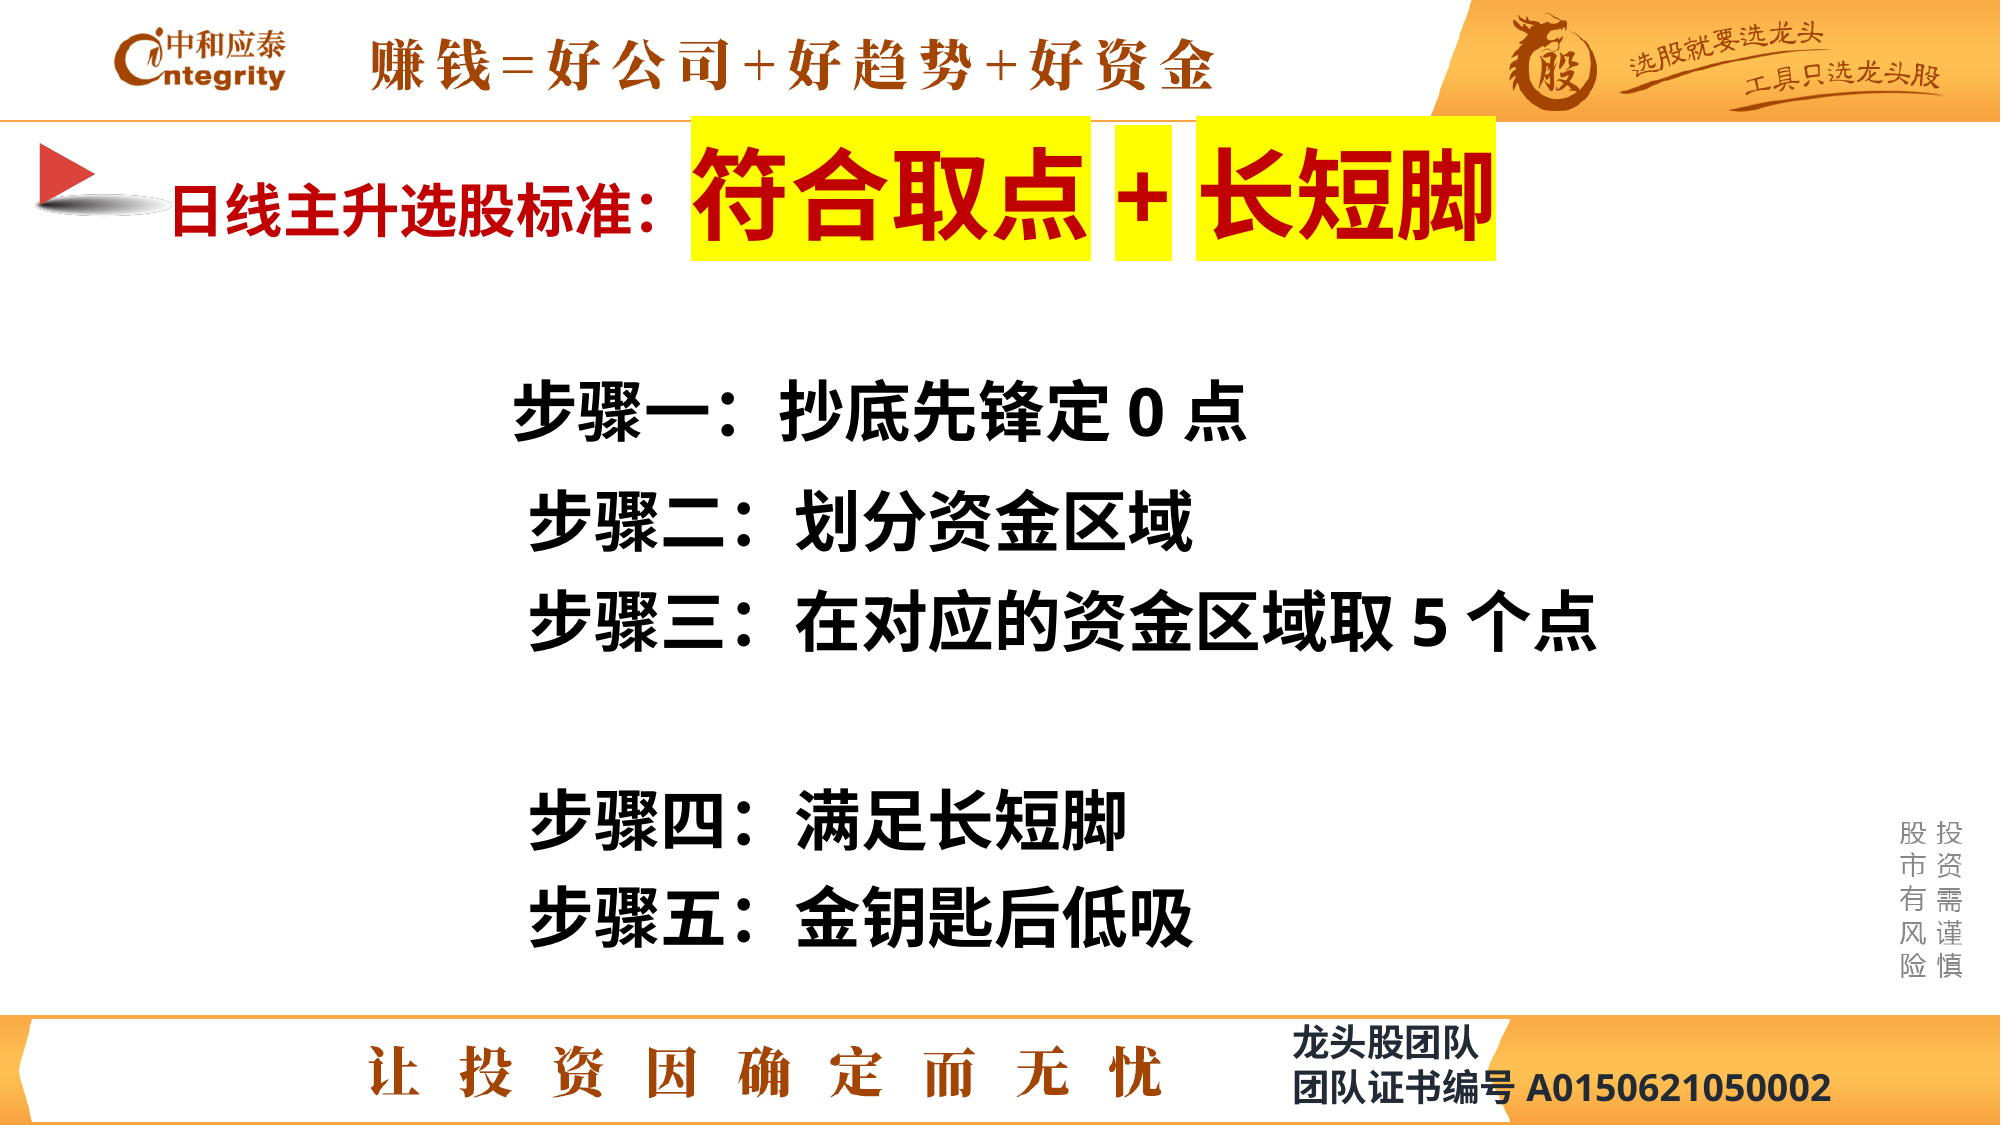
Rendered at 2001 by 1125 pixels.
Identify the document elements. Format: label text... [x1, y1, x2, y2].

text_box 步骤五：金钥匙后低吸 [512, 869, 1256, 966]
picture [0, 0, 2000, 1125]
text_box 步骤一：抄底先锋定0点 [496, 362, 1264, 458]
text_box 步骤二：划分资金区域 [512, 472, 1308, 563]
text_box 龙头股团队 团队证书编号A0150621050002 [1277, 1011, 1872, 1117]
text_box 日线主升选股标准：符合取点+长短脚 [151, 124, 1779, 264]
text_box 步骤四：满足长短脚 [512, 770, 1256, 869]
text_box 步骤三：在对应的资金区域取5个点 [512, 572, 1616, 667]
